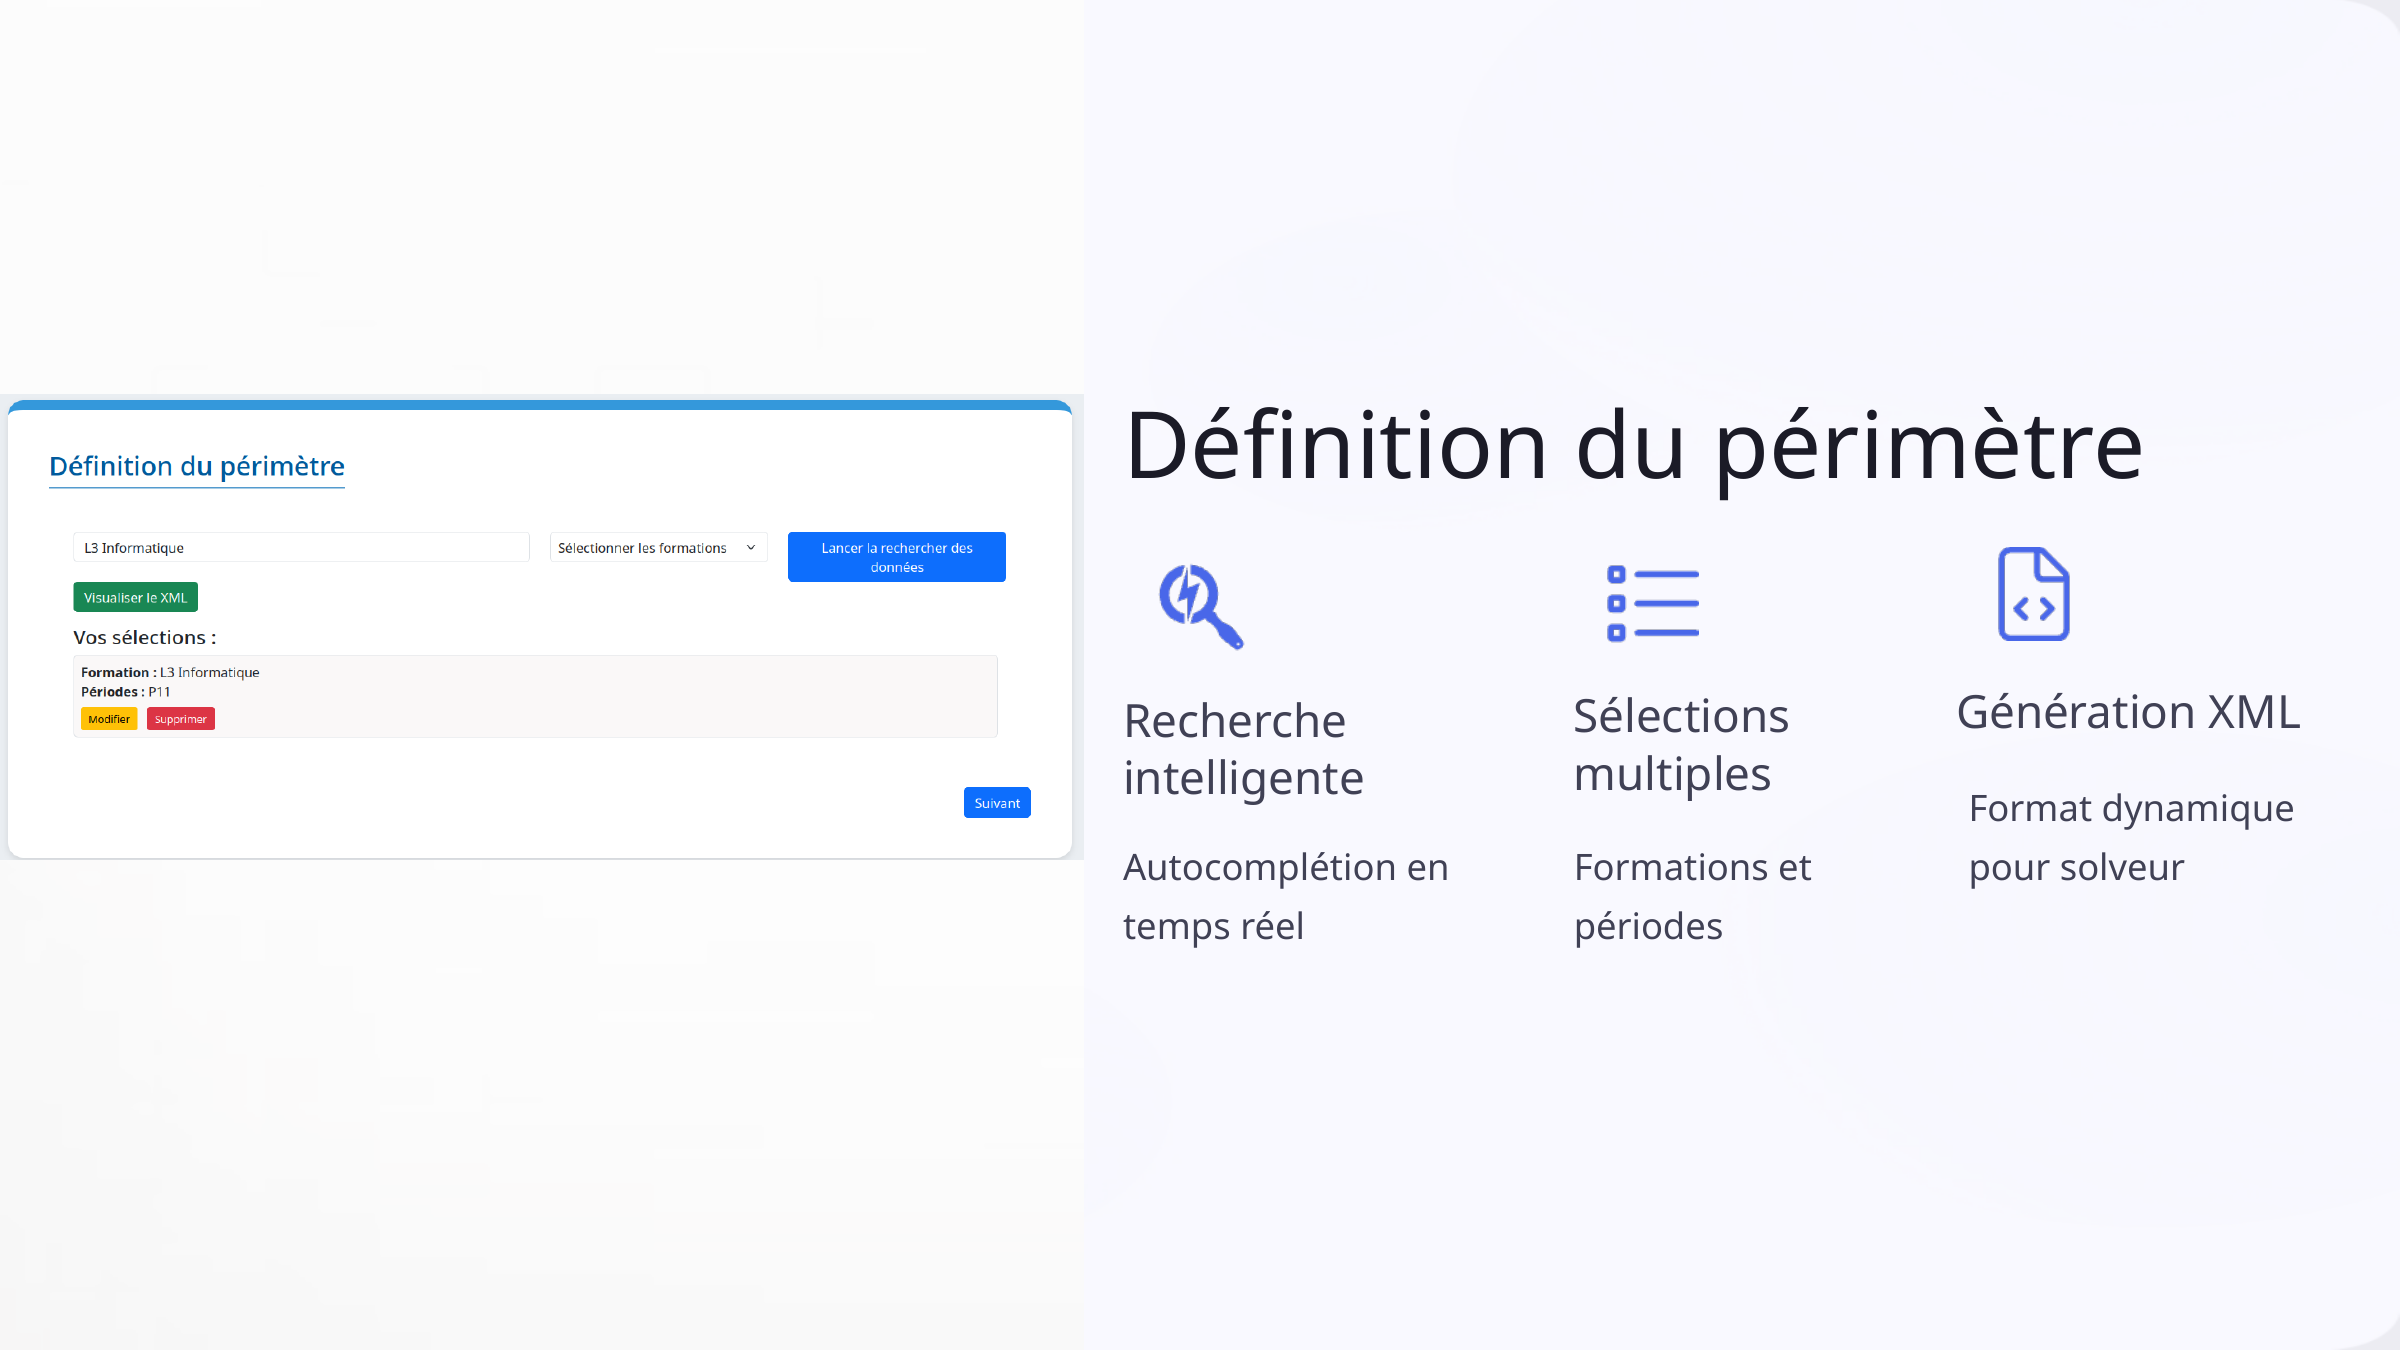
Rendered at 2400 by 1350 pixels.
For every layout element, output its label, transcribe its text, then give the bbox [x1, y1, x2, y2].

text_box Formations et périodes [1573, 828, 1956, 948]
picture [1154, 559, 1248, 653]
text_box Génération XML [1956, 680, 2339, 739]
text_box Format dynamique pour solveur [1968, 769, 2351, 889]
picture [1987, 547, 2081, 641]
text_box Définition du périmètre [1123, 381, 2148, 493]
text_box Autocomplétion en temps réel [1123, 828, 1506, 948]
text_box Recherche intelligente [1123, 689, 1506, 806]
picture [0, 0, 1084, 1350]
picture [1605, 556, 1699, 650]
text_box Sélections multiples [1574, 684, 1957, 801]
